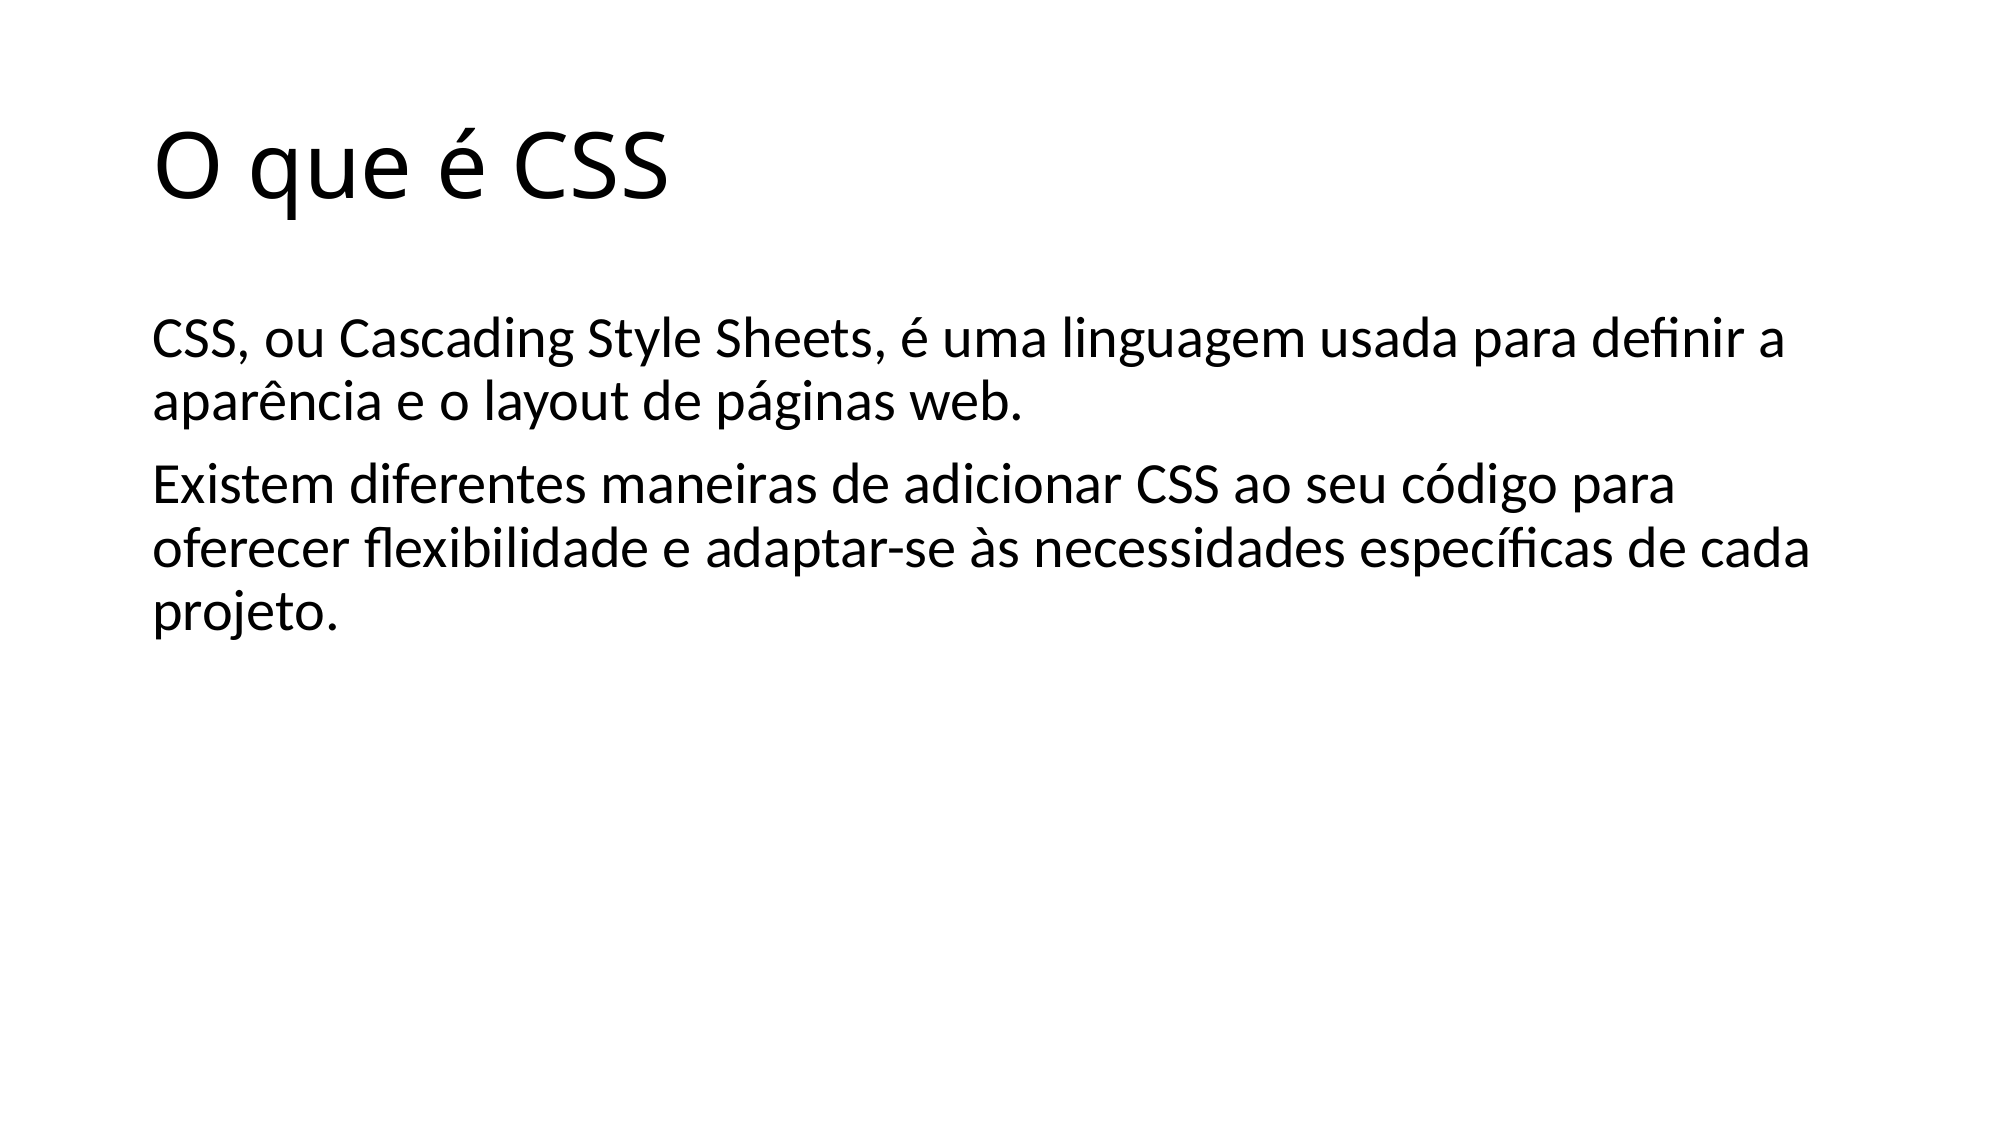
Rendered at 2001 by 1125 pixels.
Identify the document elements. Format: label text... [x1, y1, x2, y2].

title O que é CSS [137, 59, 1863, 278]
list CSS, ou Cascading Style Sheets, é uma linguagem usada para definir a aparência e o layout de páginas web. Existem diferentes maneiras de adicionar CSS ao seu código para oferecer flexibilidade e adaptar-se às necessidades específicas de cada projeto. [137, 299, 1863, 1014]
